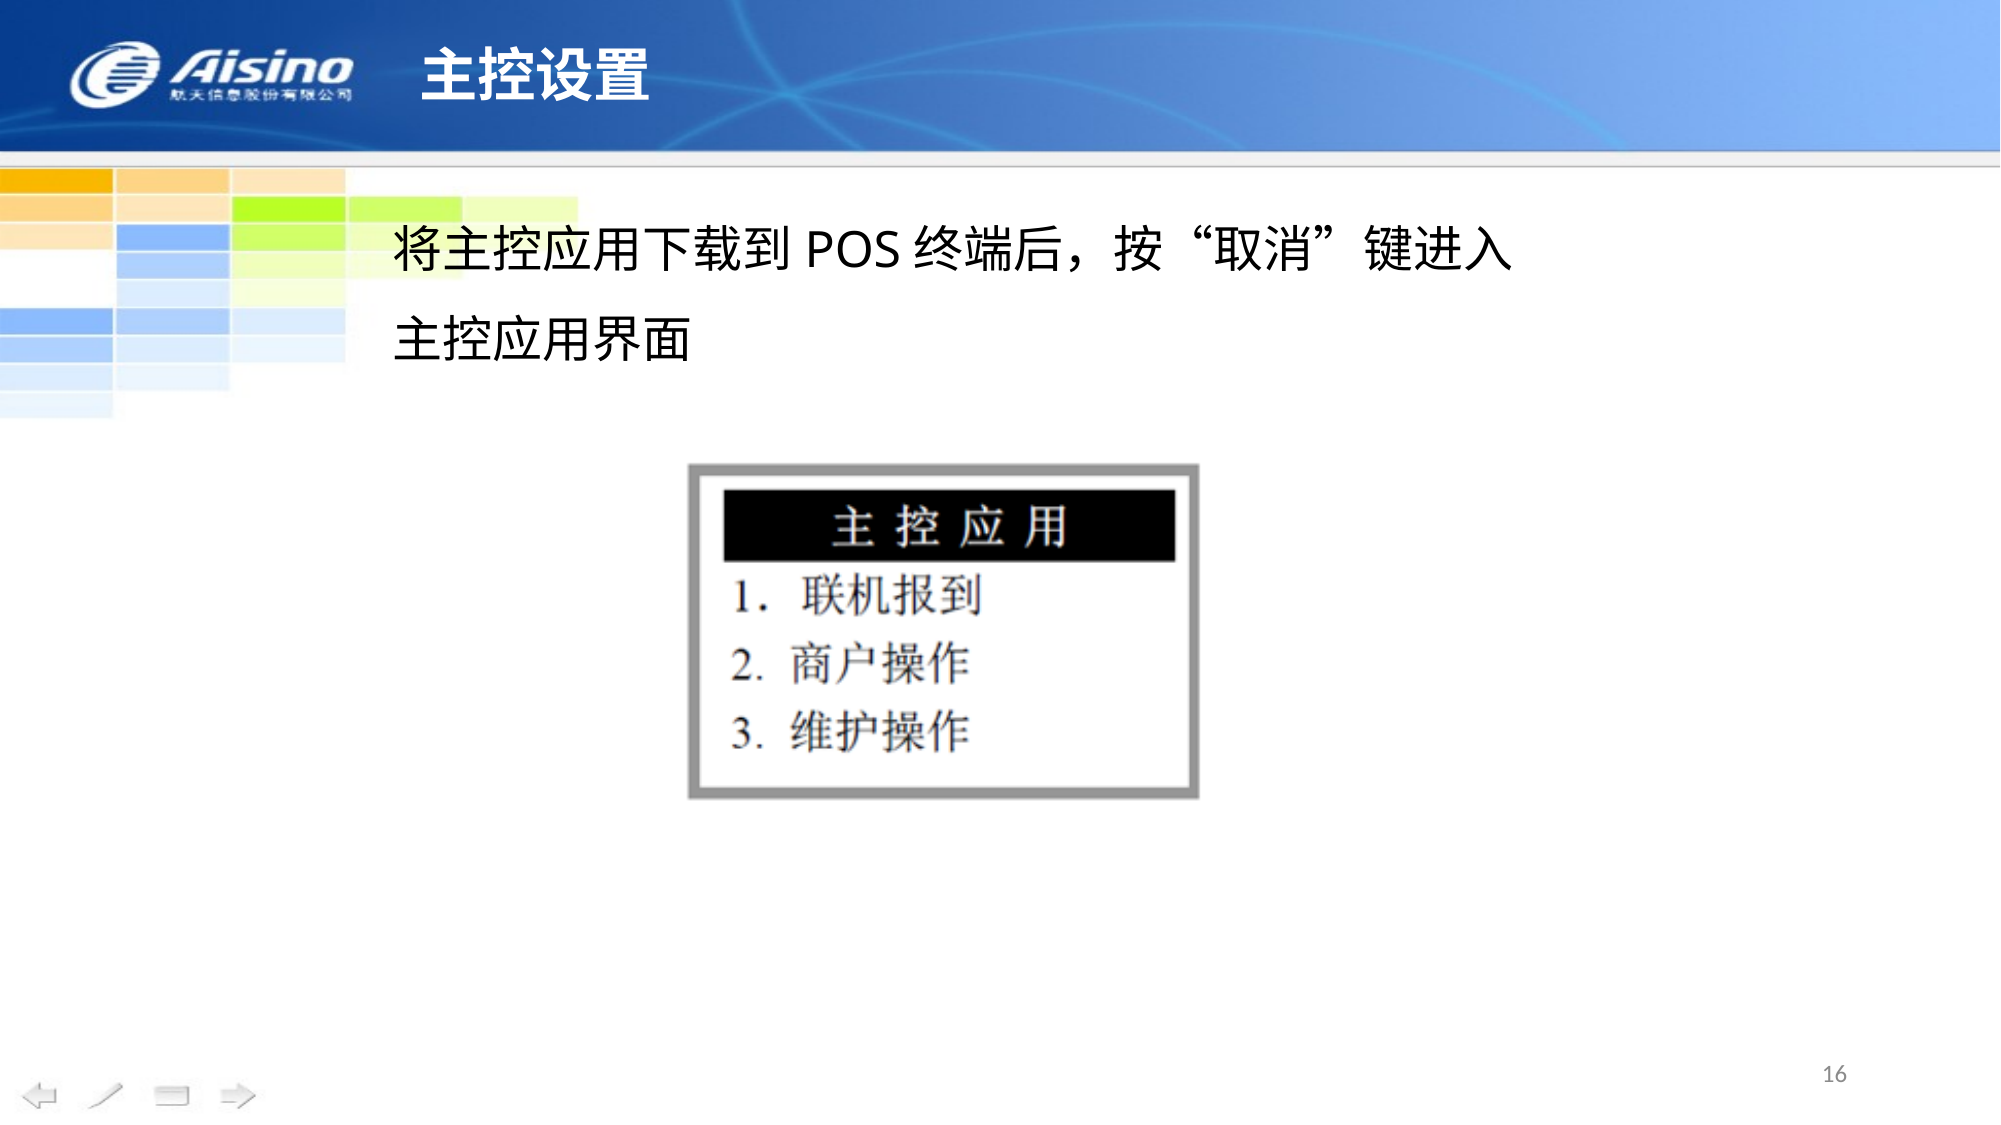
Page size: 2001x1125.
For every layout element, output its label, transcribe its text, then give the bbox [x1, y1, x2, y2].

slide_number 16 [1412, 1042, 1863, 1103]
picture [0, 0, 2001, 1125]
text_box 主控设置 [404, 30, 707, 116]
text_box 将主控应用下载到POS终端后，按“取消”键进入主控应用界面 [377, 179, 1566, 375]
